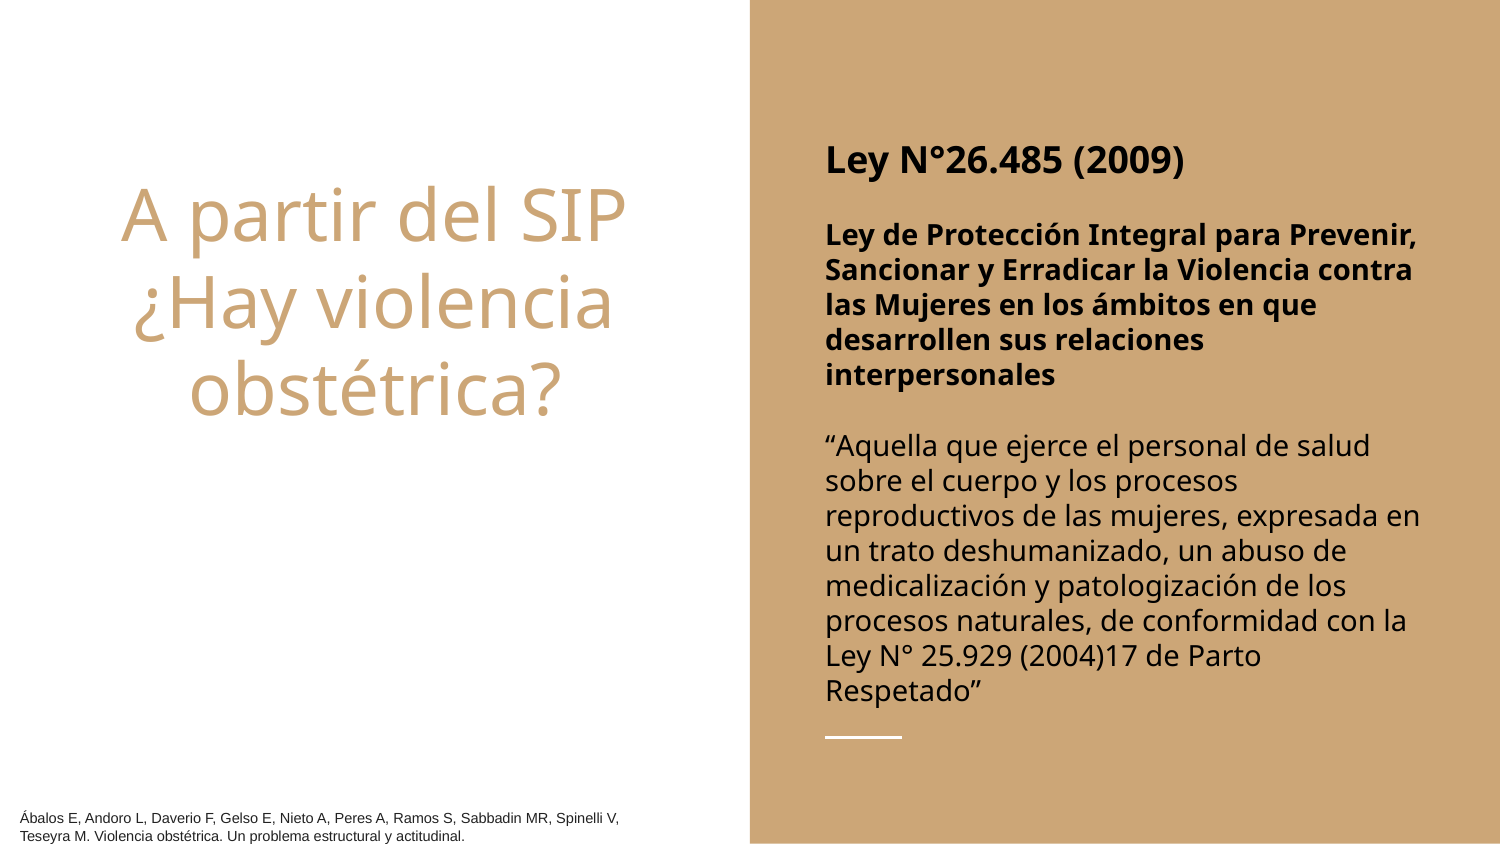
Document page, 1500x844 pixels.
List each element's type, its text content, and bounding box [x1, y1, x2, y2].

text_box Ábalos E, Andoro L, Daverio F, Gelso E, Nieto A, Peres A, Ramos S, Sabbadin MR, Spinelli V, Teseyra M. Violencia obstétrica. Un problema estructural y actitudinal. [4, 794, 683, 844]
list Ley N°26.485 (2009) Ley de Protección Integral para Prevenir, Sancionar y Erradicar la Violencia contra las Mujeres en los ámbitos en que desarrollen sus relaciones interpersonales “Aquella que ejerce el personal de salud sobre el cuerpo y los procesos reproductivos de las mujeres, expresada en un trato deshumanizado, un abuso de medicalización y patologización de los procesos naturales, de conformidad con la Ley N° 25.929 (2004)17 de Parto Respetado” [810, 118, 1440, 725]
title A partir del SIP ¿Hay violencia obstétrica? [43, 152, 708, 446]
